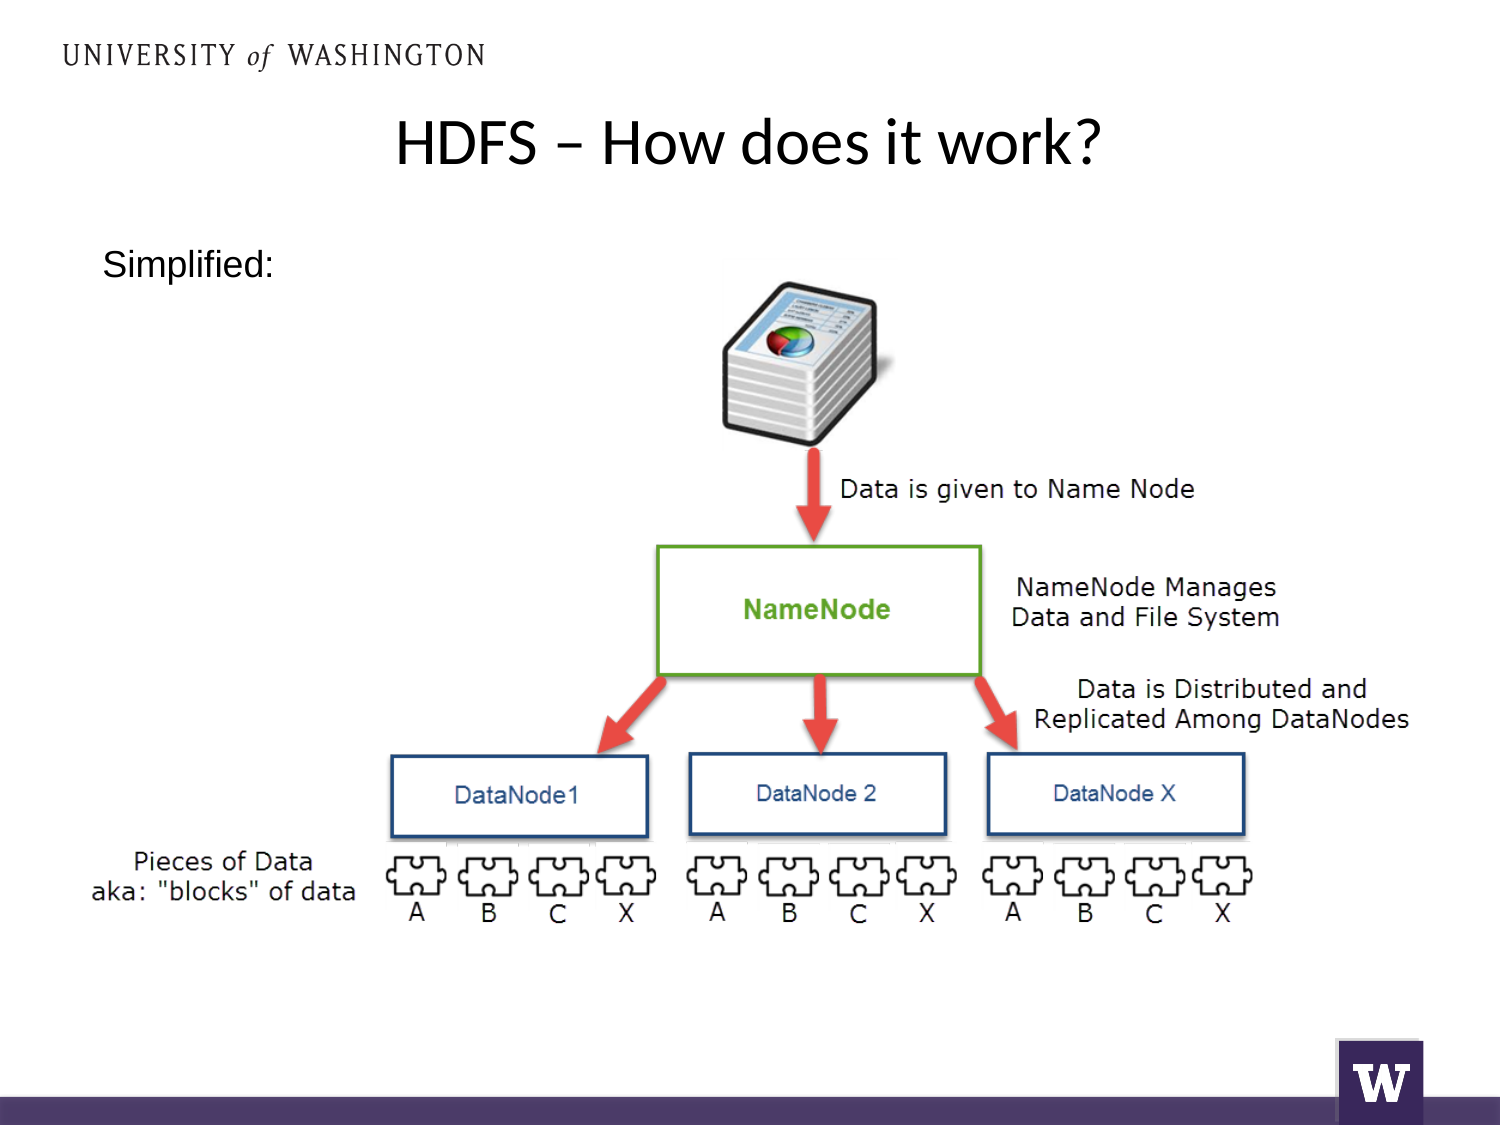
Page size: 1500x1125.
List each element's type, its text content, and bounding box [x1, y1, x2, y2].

picture [24, 237, 1448, 963]
picture [1353, 1064, 1410, 1102]
picture [62, 43, 484, 72]
title HDFS – How does it work? [75, 87, 1425, 188]
